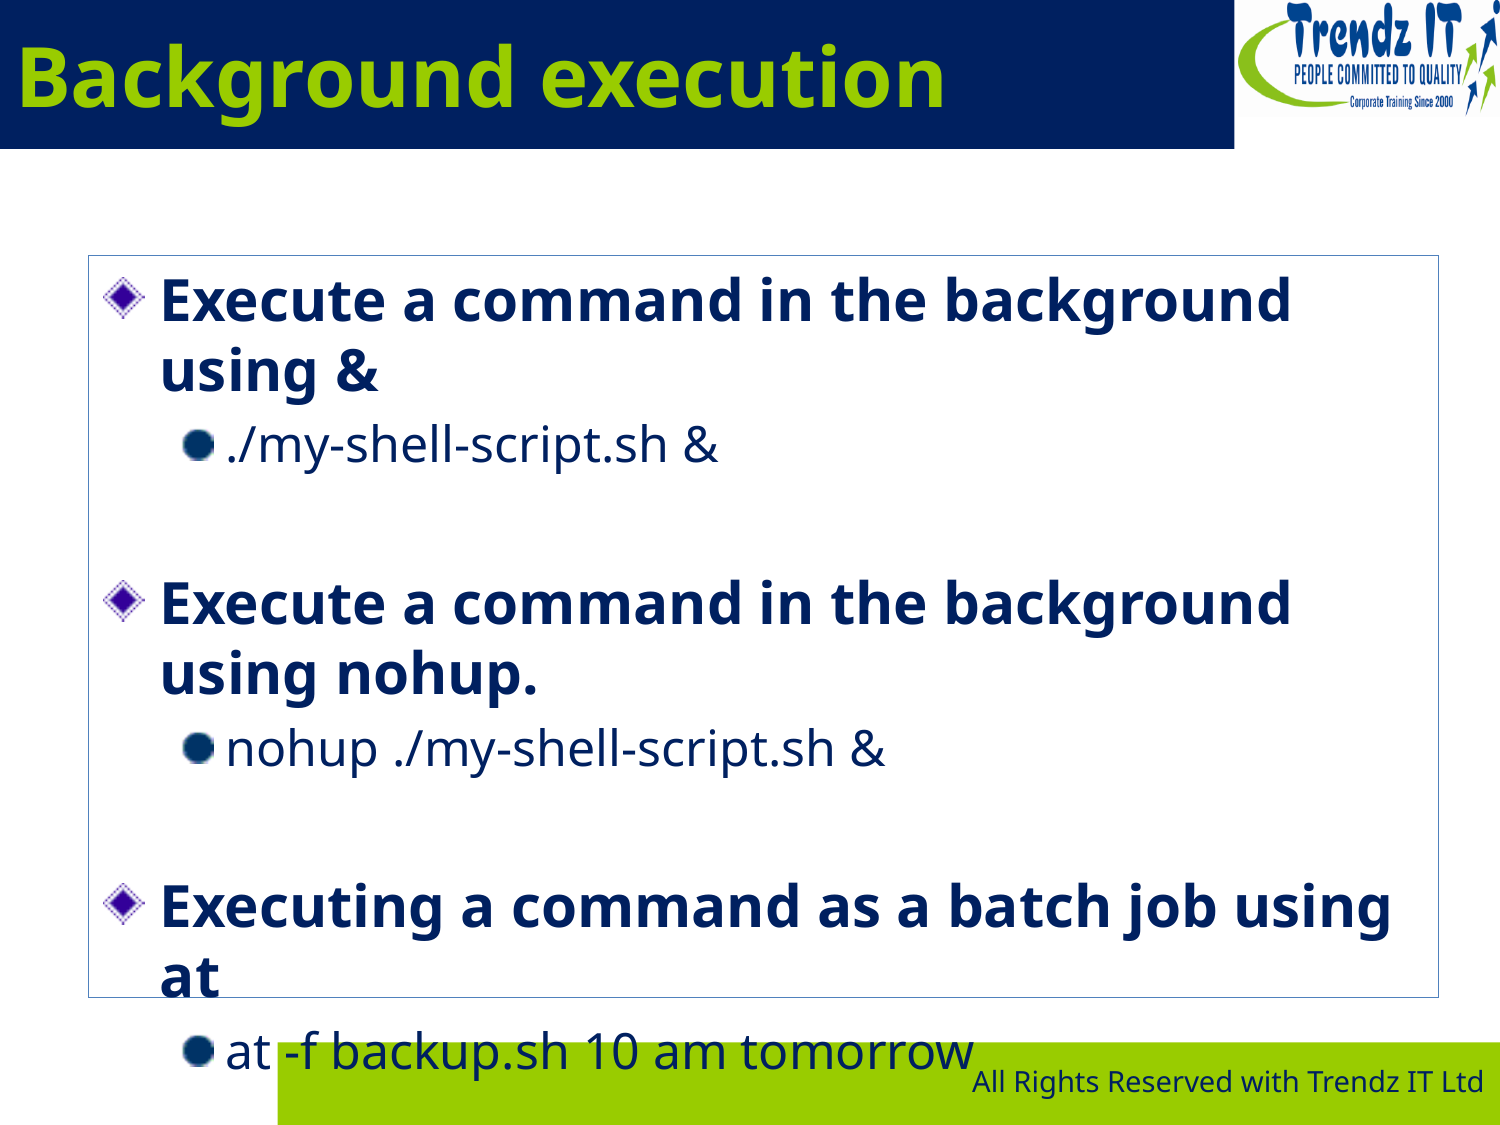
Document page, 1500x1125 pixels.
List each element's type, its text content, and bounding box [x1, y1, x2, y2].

list Execute a command in the background using & ./my-shell-script.sh & Execute a command in the background using nohup. nohup ./my-shell-script.sh & Executing a command as a batch job using at at -f backup.sh 10 am tomorrow [88, 255, 1439, 998]
picture [178, 425, 214, 461]
picture [103, 580, 145, 622]
picture [178, 1031, 214, 1067]
title Background execution [0, 0, 1235, 149]
picture [103, 883, 145, 925]
picture [178, 728, 214, 764]
picture [103, 277, 145, 319]
footer All Rights Reserved with Trendz IT Ltd [277, 1042, 1500, 1125]
picture [1238, 0, 1500, 117]
